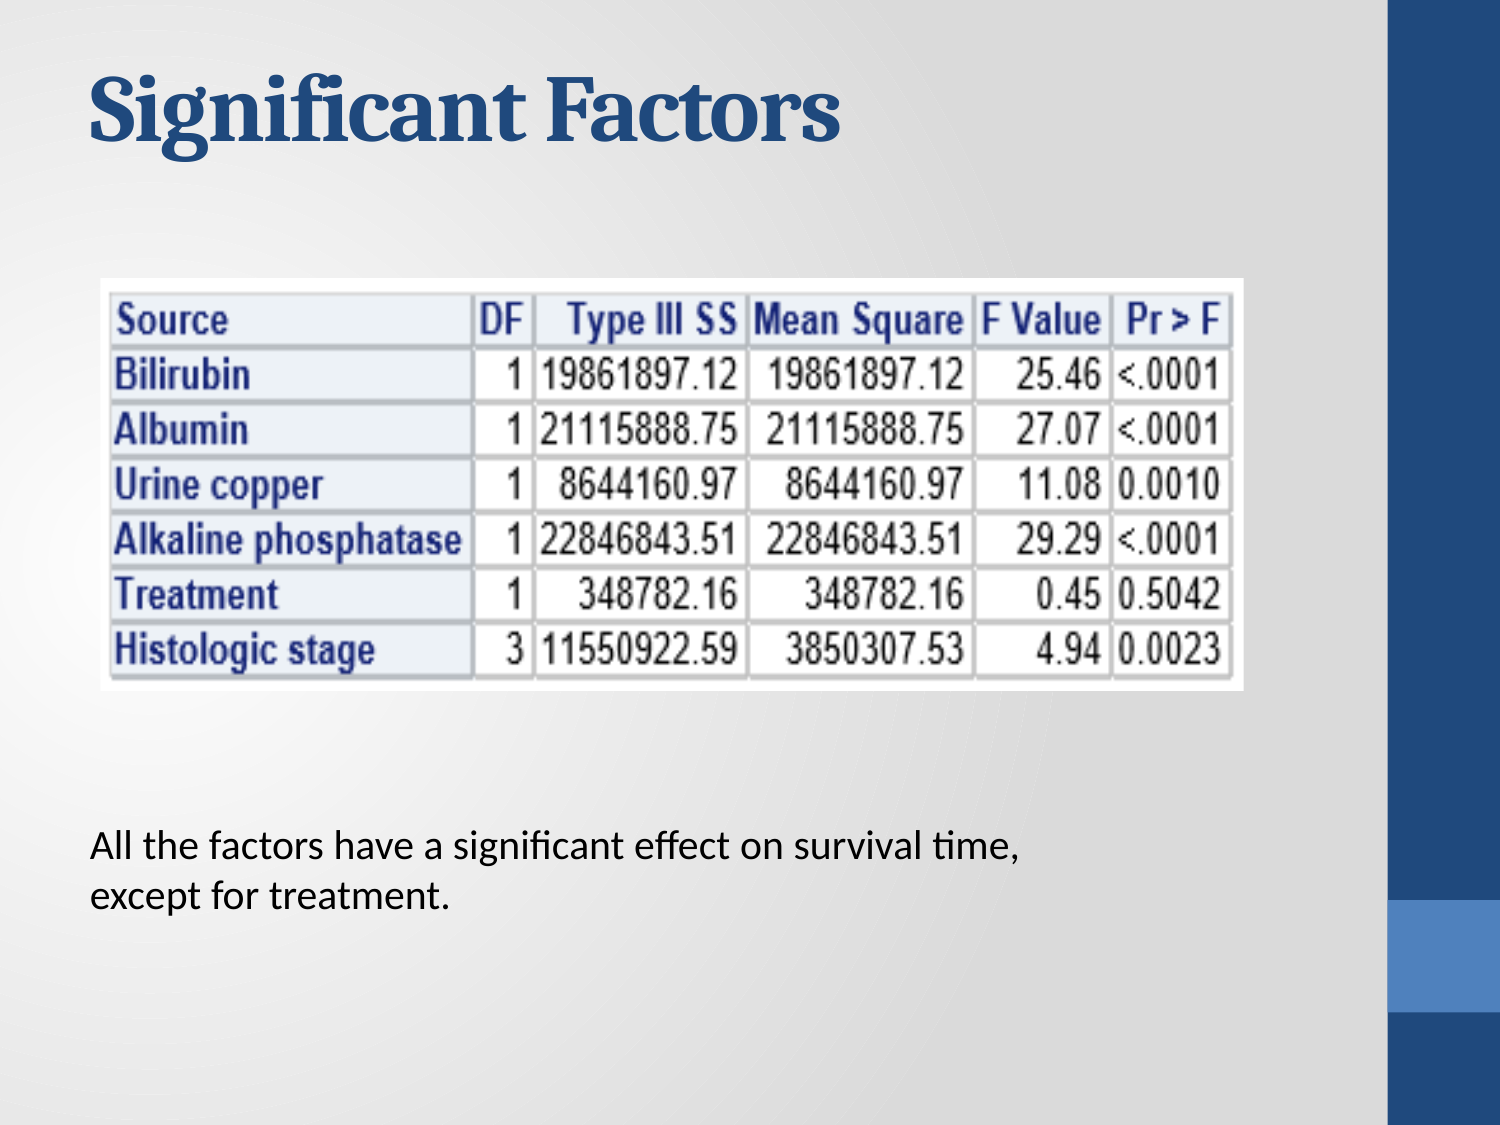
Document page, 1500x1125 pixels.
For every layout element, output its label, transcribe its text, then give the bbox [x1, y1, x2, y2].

text_box All the factors have a significant effect on survival time, except for treatment. [74, 810, 1150, 926]
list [99, 278, 1245, 692]
title Significant Factors [75, 45, 1081, 161]
